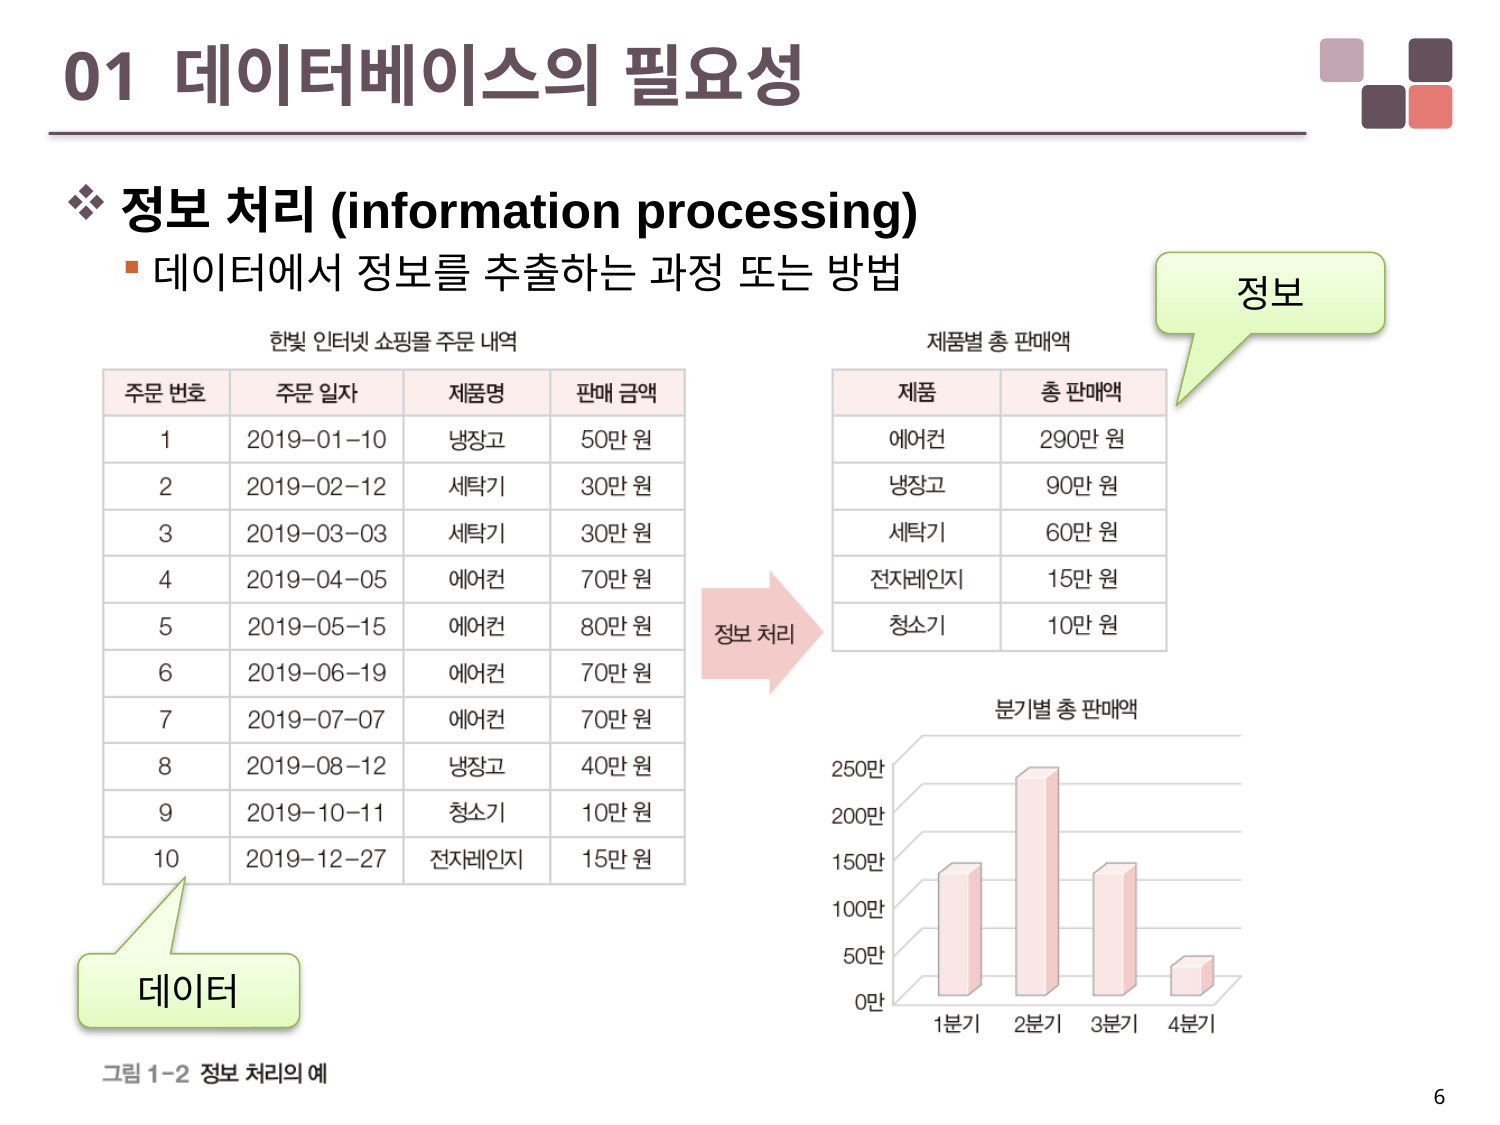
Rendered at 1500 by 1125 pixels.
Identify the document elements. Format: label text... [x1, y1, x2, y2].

list 정보 처리(information processing) 데이터에서 정보를 추출하는 과정 또는 방법 [48, 171, 1452, 1081]
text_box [77, 252, 1386, 1095]
title 01 데이터베이스의 필요성 [48, 25, 1459, 123]
